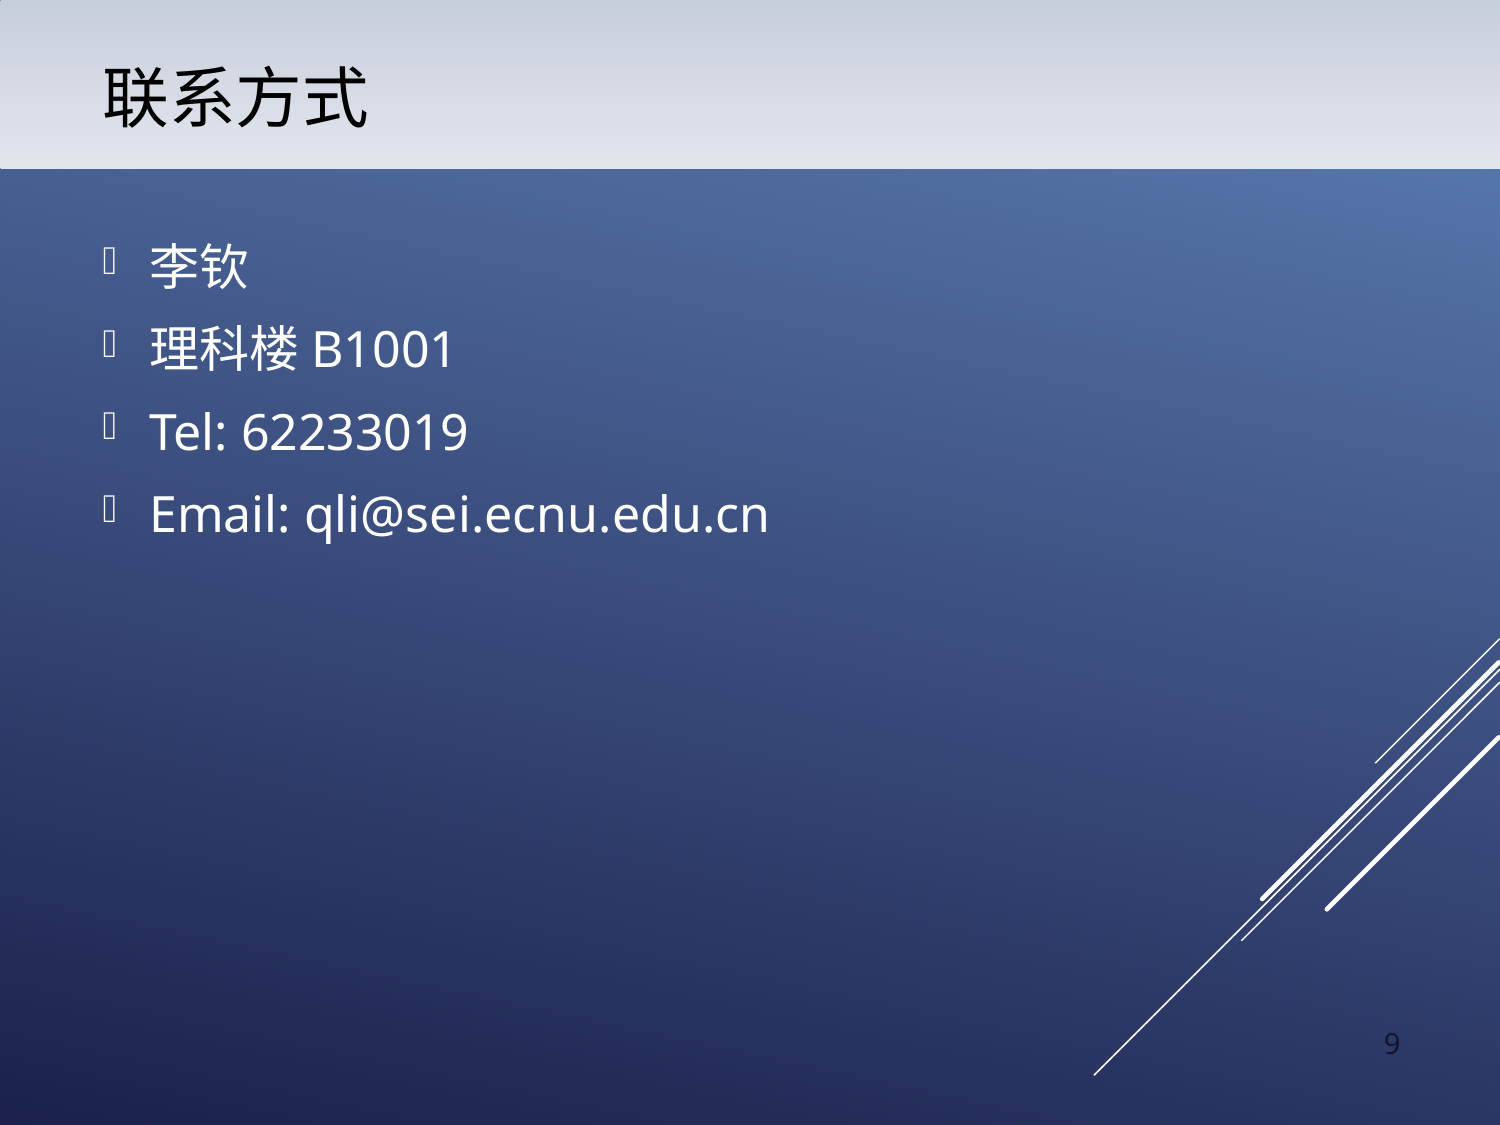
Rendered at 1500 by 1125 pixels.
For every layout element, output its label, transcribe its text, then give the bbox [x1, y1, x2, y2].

slide_number 9 [1328, 1002, 1416, 1073]
title 联系方式 [87, 24, 1416, 169]
list 李钦 理科楼B1001 Tel: 62233019 Email: qli@sei.ecnu.edu.cn [87, 227, 1416, 982]
